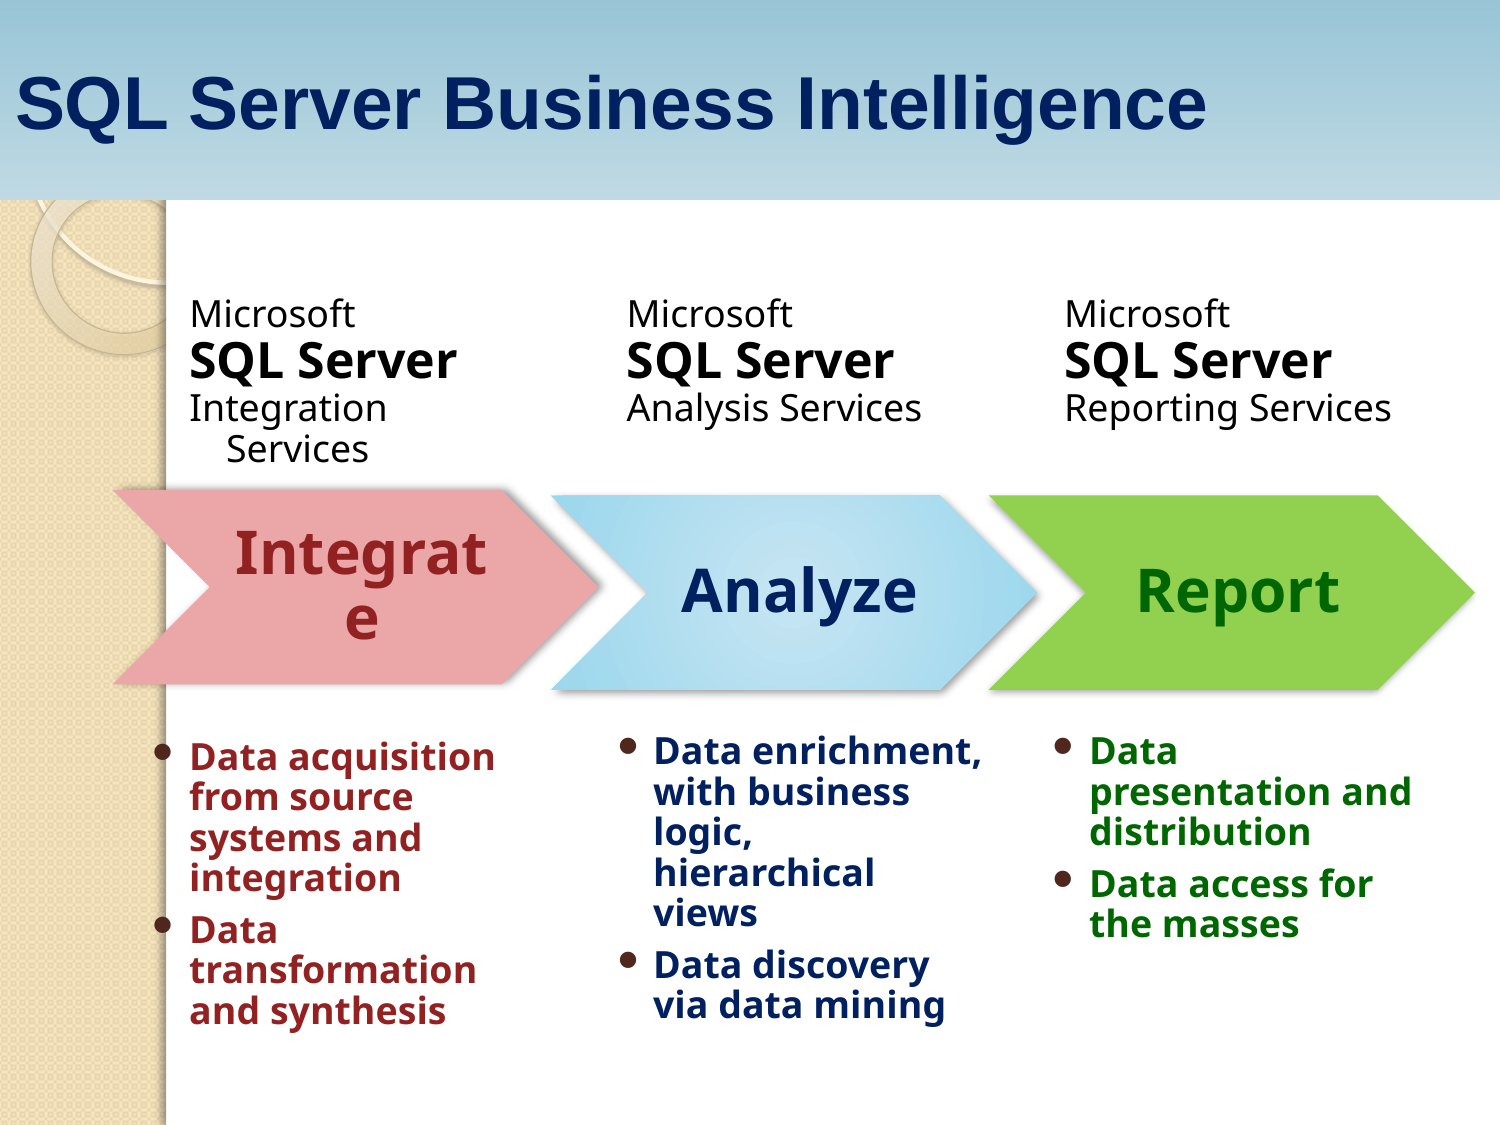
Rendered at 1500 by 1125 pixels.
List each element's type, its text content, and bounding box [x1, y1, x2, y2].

text_box Data acquisition from source systems and integration Data transformation and synthesis [137, 978, 588, 988]
text_box Microsoft SQL Server Integration Services [174, 287, 550, 309]
text_box Data enrichment, with business logic, hierarchical views Data discovery via data mining [602, 978, 1000, 985]
title SQL Server Business Intelligence [0, 0, 1500, 200]
text_box Microsoft SQL Server Reporting Services [1049, 287, 1425, 309]
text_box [112, 312, 1476, 966]
text_box Microsoft SQL Server Analysis Services [611, 287, 988, 309]
